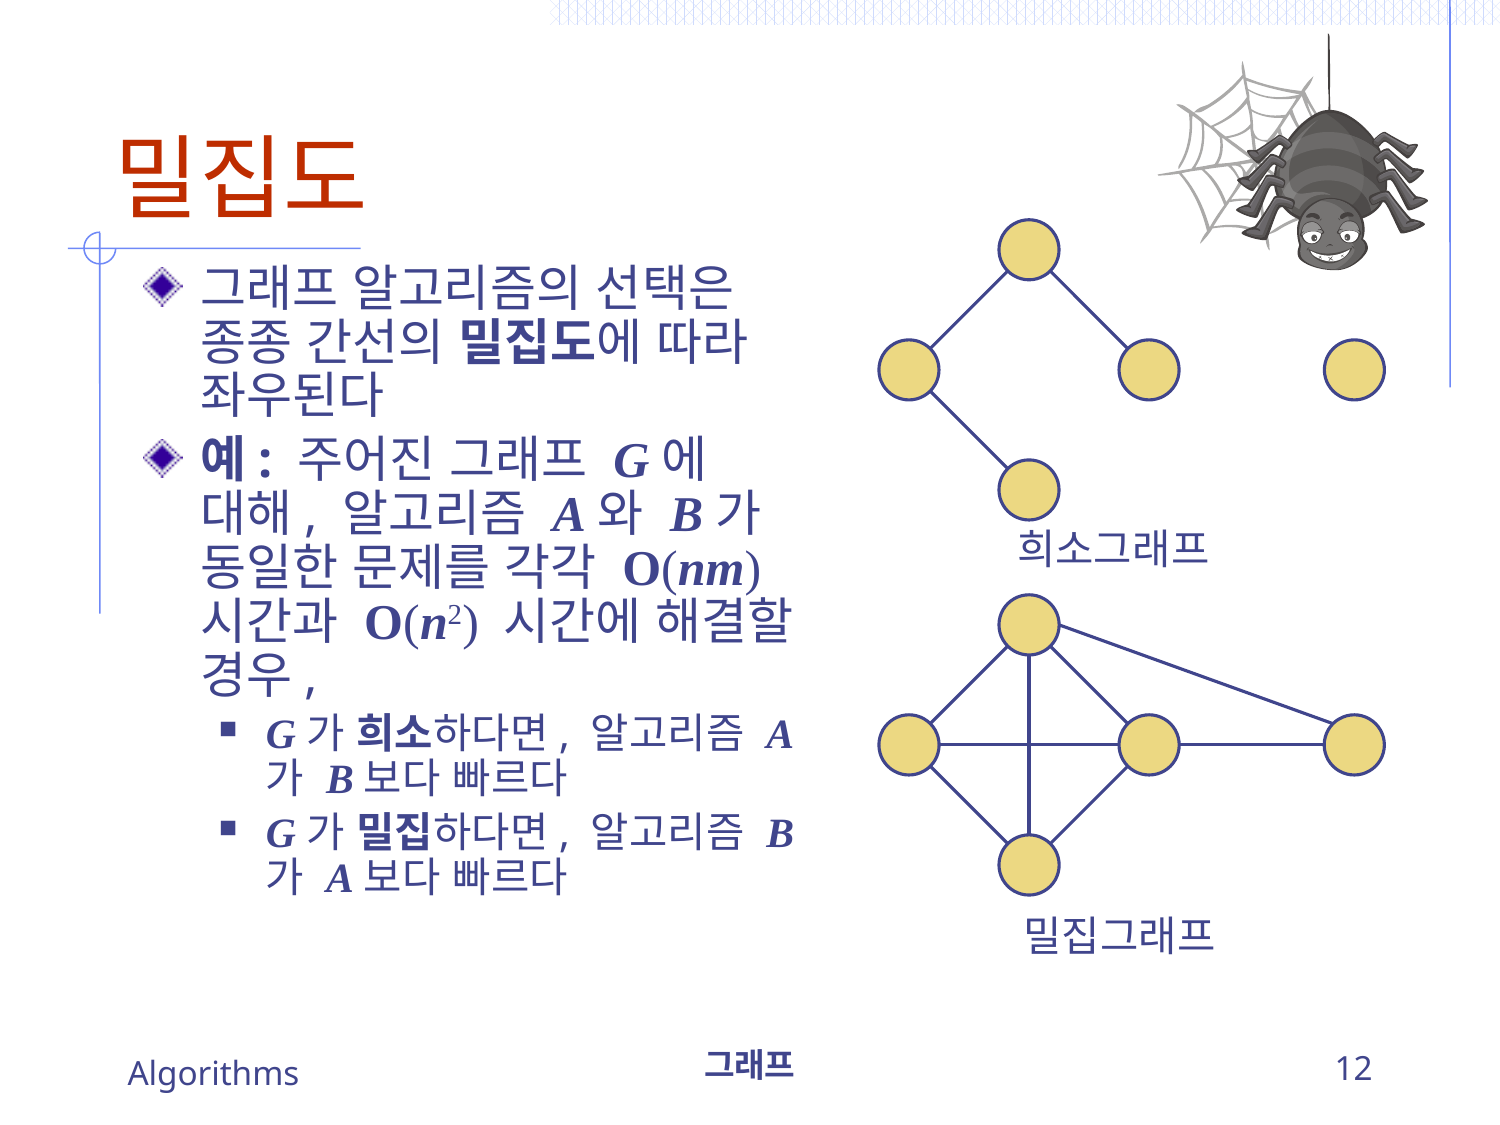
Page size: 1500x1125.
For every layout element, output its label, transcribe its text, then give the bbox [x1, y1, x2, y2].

picture [1157, 33, 1429, 271]
text_box 밀집그래프 [820, 902, 1419, 968]
footer 그래프 [512, 1024, 988, 1101]
slide_number 12 [1074, 1024, 1388, 1101]
text_box [878, 714, 939, 775]
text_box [929, 391, 1008, 468]
picture [143, 267, 183, 307]
picture [143, 439, 183, 478]
text_box [1324, 339, 1385, 400]
text_box [1324, 714, 1385, 775]
list 그래프 알고리즘의 선택은 종종 간선의 밀집도에 따라 좌우된다 예: 주어진 그래프 G에 대해, 알고리즘 A와 B가 동일한 문제를 각각 O(nm) 시간과 O(n2) 시간에 해결할 경우, G가 희소하다면, 알고리즘 A가 B보다 빠르다 G가 밀집하다면, 알고리즘 B가 A보다 빠르다 [128, 255, 821, 1000]
text_box [1119, 733, 1180, 775]
text_box [1119, 339, 1180, 400]
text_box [1050, 765, 1129, 844]
text_box [998, 459, 1060, 515]
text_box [1049, 271, 1129, 348]
text_box 희소그래프 [878, 515, 1348, 581]
text_box [998, 835, 1060, 896]
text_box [929, 646, 1009, 723]
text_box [1058, 624, 1334, 724]
text_box [878, 339, 939, 400]
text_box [929, 766, 1009, 843]
title 밀집도 [99, 49, 1152, 238]
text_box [929, 270, 1008, 349]
text_box [998, 594, 1060, 655]
text_box [998, 219, 1060, 280]
slide_number Algorithms [112, 1024, 469, 1101]
